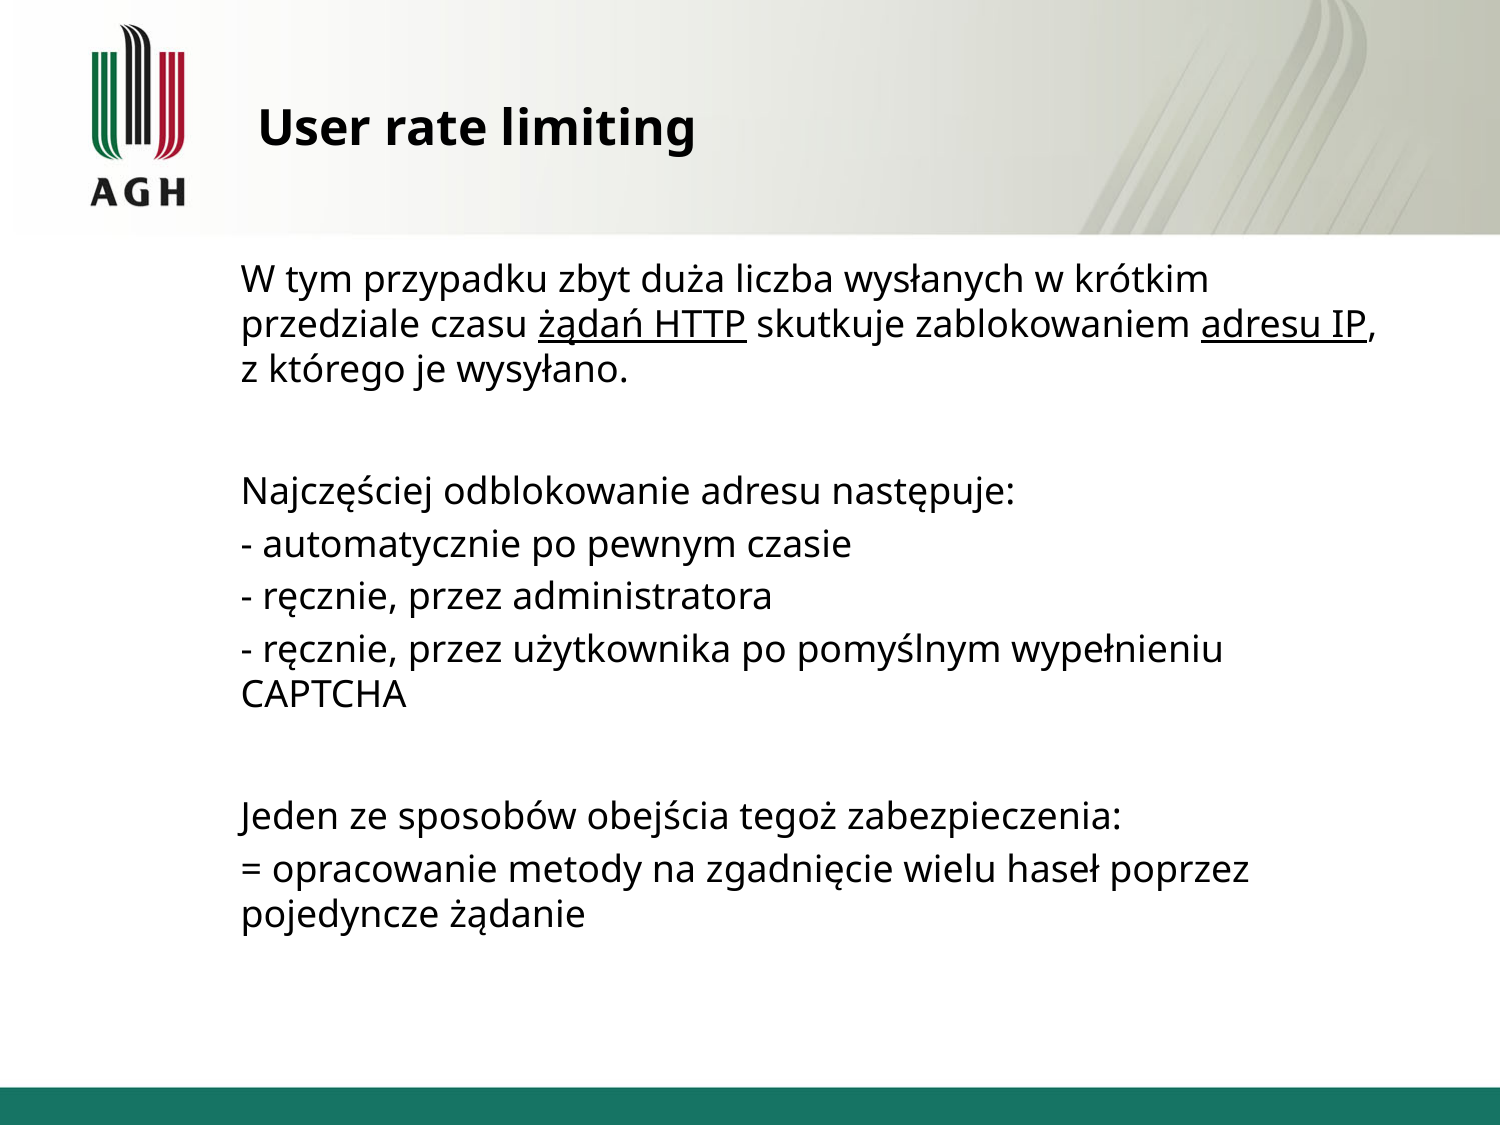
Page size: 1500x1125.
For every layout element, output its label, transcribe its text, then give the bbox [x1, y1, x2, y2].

list W tym przypadku zbyt duża liczba wysłanych w krótkim przedziale czasu żądań HTTP skutkuje zablokowaniem adresu IP, z którego je wysyłano. Najczęściej odblokowanie adresu następuje: - automatycznie po pewnym czasie - ręcznie, przez administratora - ręcznie, przez użytkownika po pomyślnym wypełnieniu CAPTCHA Jeden ze sposobów obejścia tegoż zabezpieczenia: = opracowanie metody na zgadnięcie wielu haseł poprzez pojedyncze żądanie [225, 247, 1409, 1069]
picture [0, 0, 1500, 1125]
title User rate limiting [242, 78, 1425, 233]
